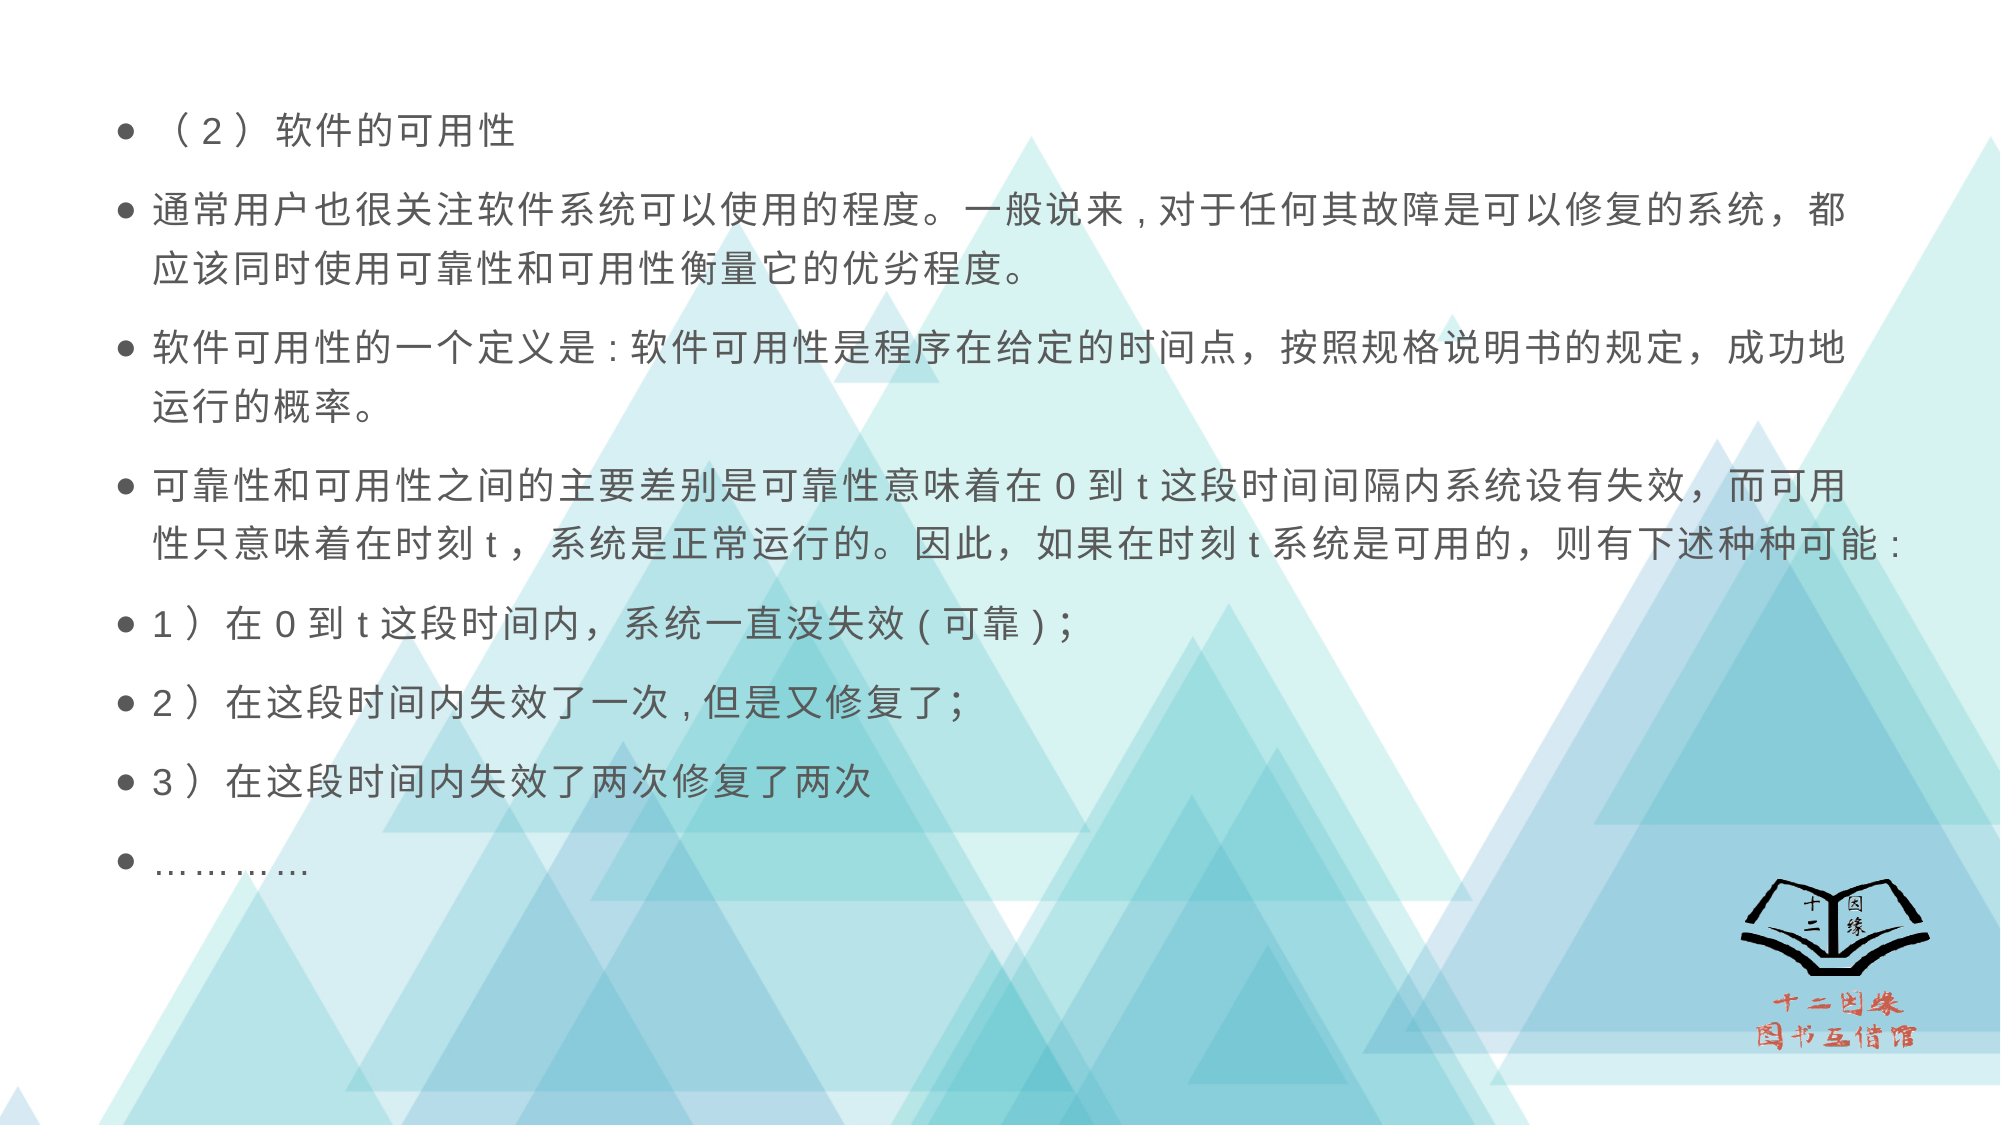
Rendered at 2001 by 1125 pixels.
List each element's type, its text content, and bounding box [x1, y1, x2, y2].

list （2）软件的可用性 通常用户也很关注软件系统可以使用的程度。一般说来,对于任何其故障是可以修复的系统，都应该同时使用可靠性和可用性衡量它的优劣程度。 软件可用性的一个定义是:软件可用性是程序在给定的时间点，按照规格说明书的规定，成功地运行的概率。 可靠性和可用性之间的主要差别是可靠性意味着在0到t这段时间间隔内系统设有失效，而可用性只意味着在时刻t，系统是正常运行的。因此，如果在时刻t系统是可用的，则有下述种种可能: 1）在0到t这段时间内，系统一直没失效(可靠)； 2）在这段时间内失效了一次,但是又修复了； 3）在这段时间内失效了两次修复了两次 ………… [99, 85, 1900, 1026]
picture [0, 0, 2001, 1125]
